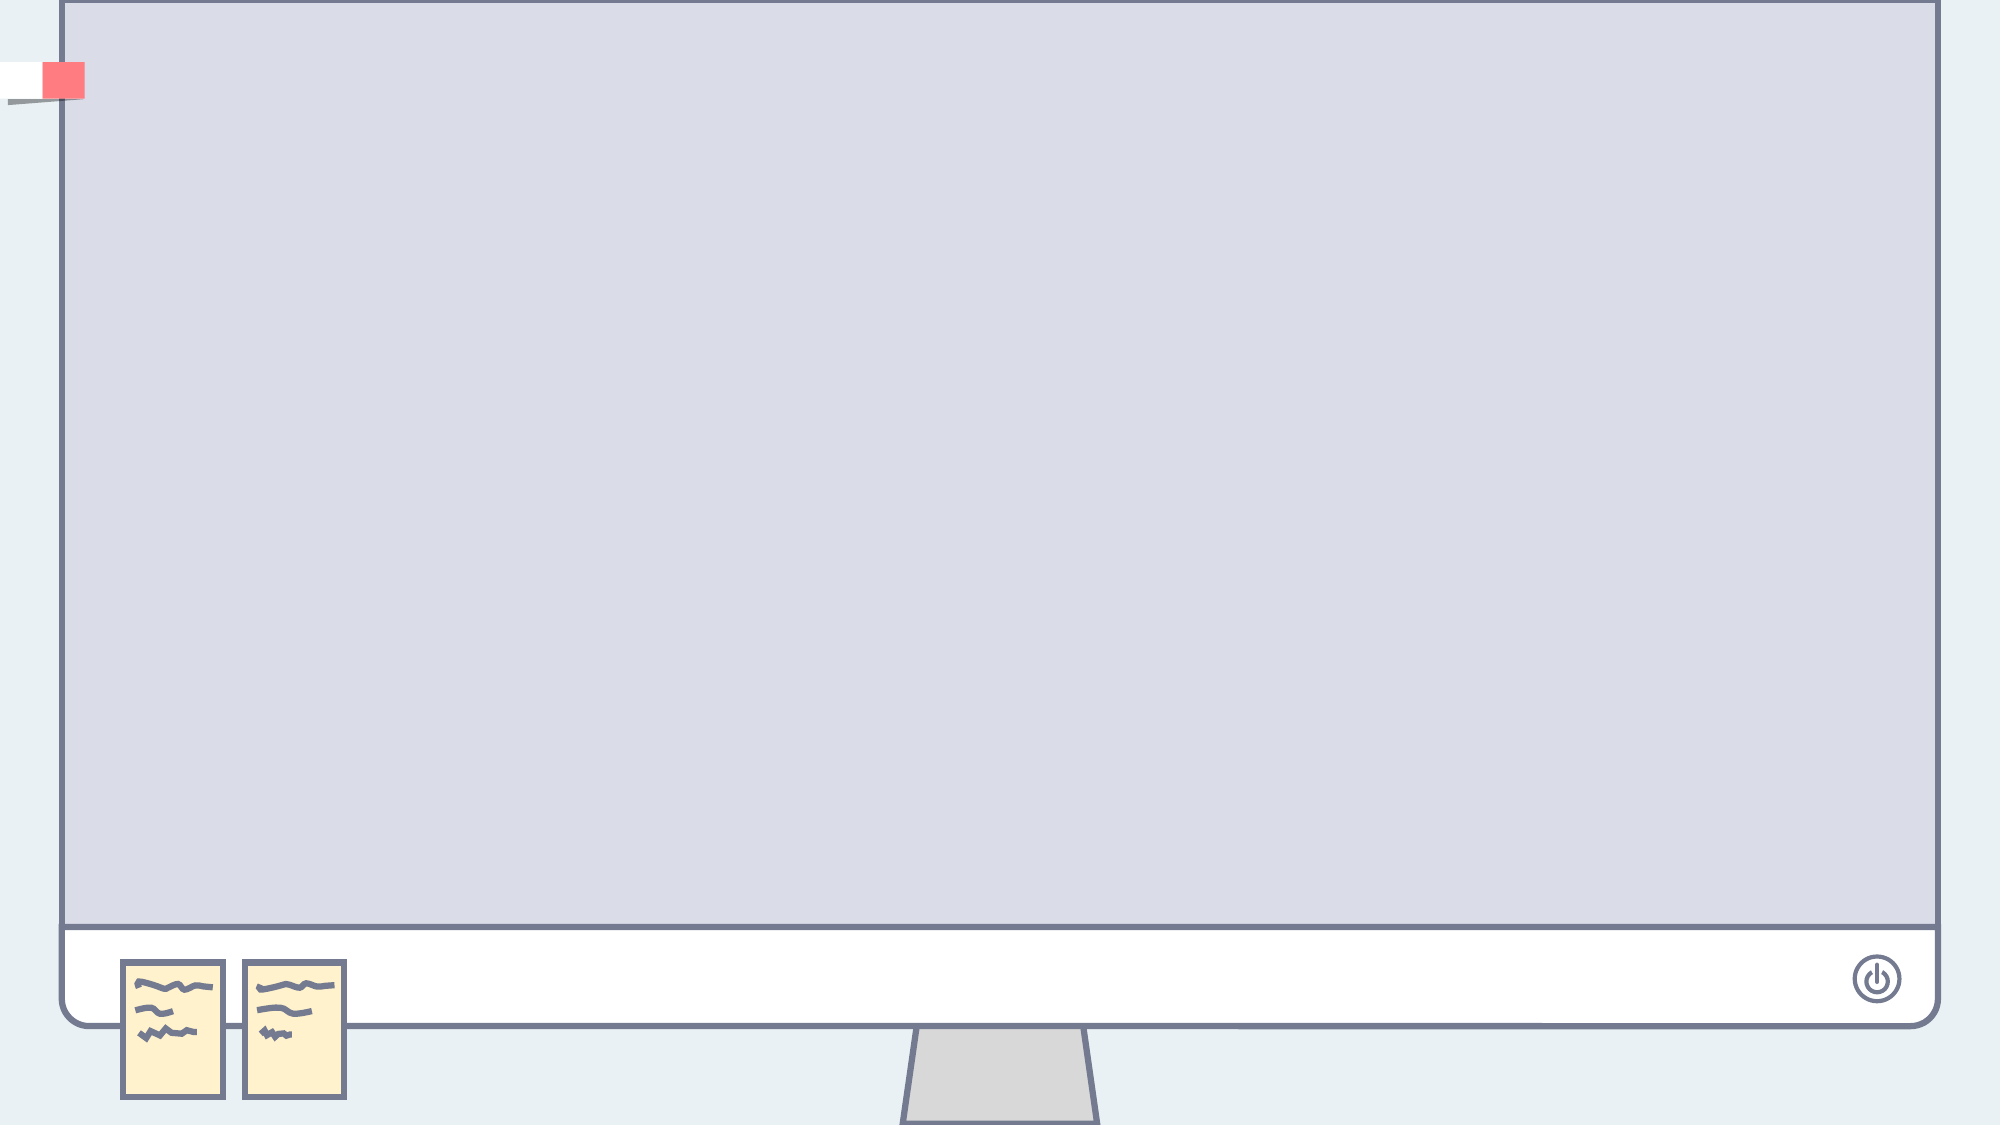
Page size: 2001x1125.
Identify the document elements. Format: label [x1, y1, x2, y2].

text_box [0, 61, 86, 106]
text_box [61, 0, 1938, 927]
text_box [1854, 956, 1900, 1002]
text_box [61, 927, 1938, 1027]
text_box [902, 1027, 1098, 1124]
text_box [123, 962, 223, 1098]
text_box [244, 962, 345, 1098]
